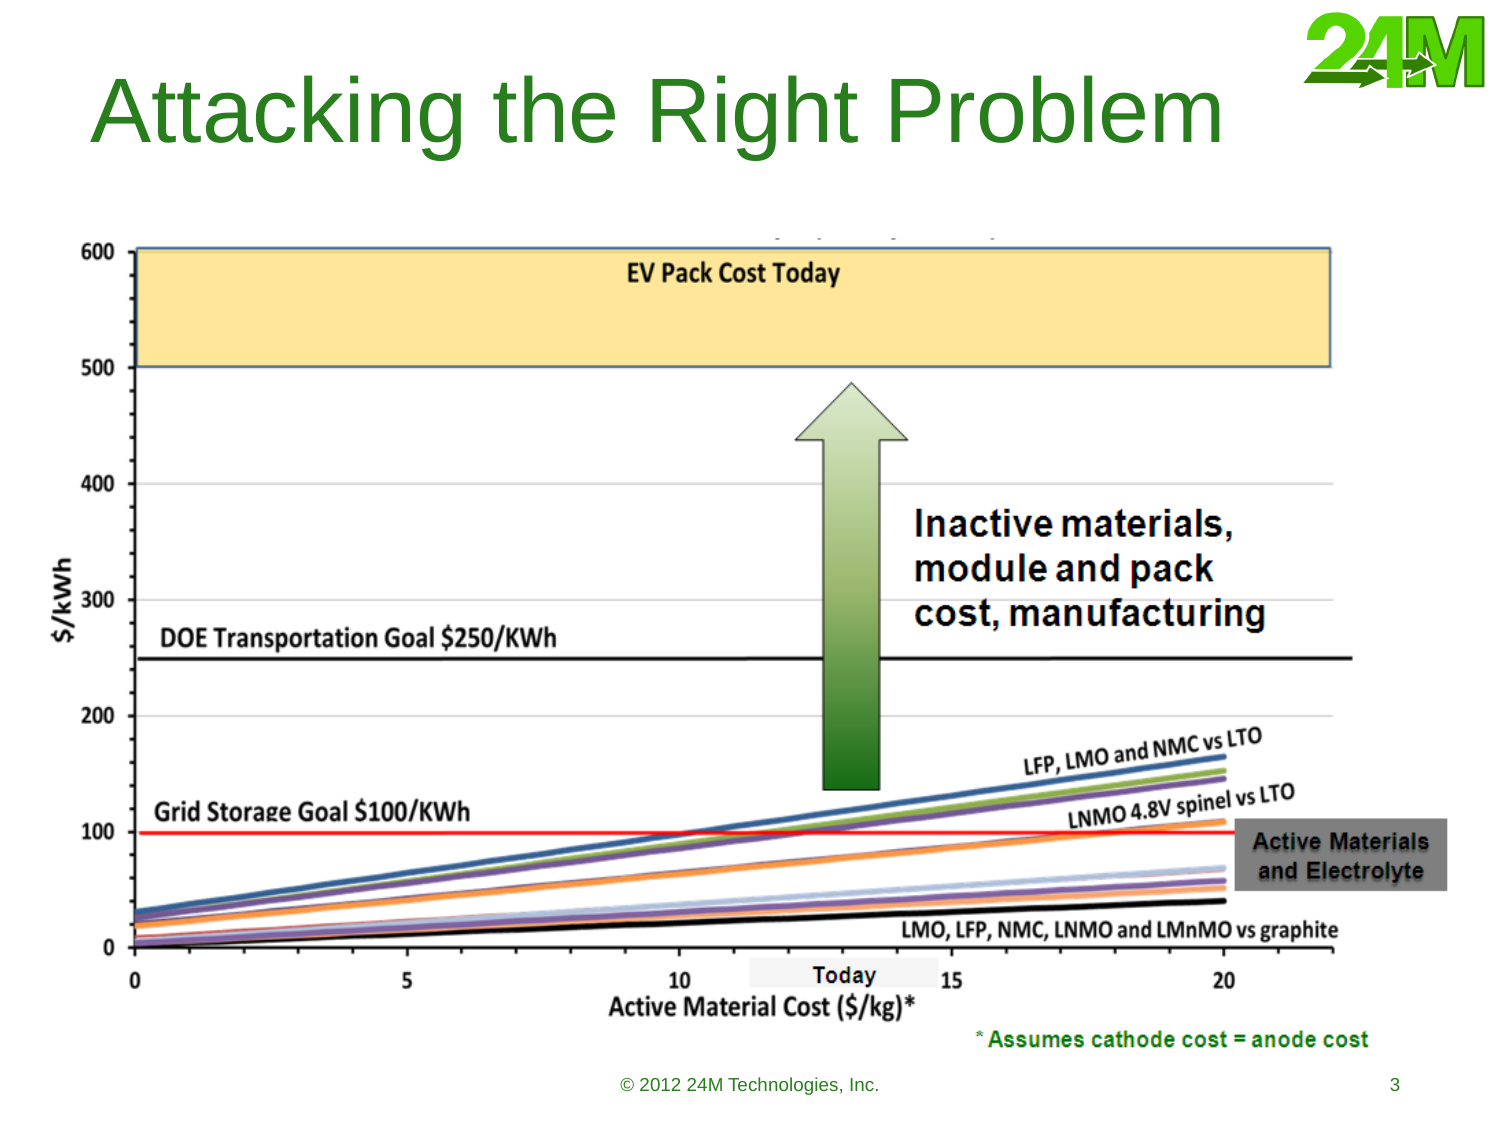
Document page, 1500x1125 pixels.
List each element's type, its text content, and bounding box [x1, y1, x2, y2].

picture [24, 237, 1457, 1061]
title Attacking the Right Problem [75, 12, 1425, 200]
slide_number 3 [1374, 1065, 1488, 1125]
picture [1299, 9, 1488, 88]
footer © 2012 24M Technologies, Inc. [249, 1070, 1250, 1125]
